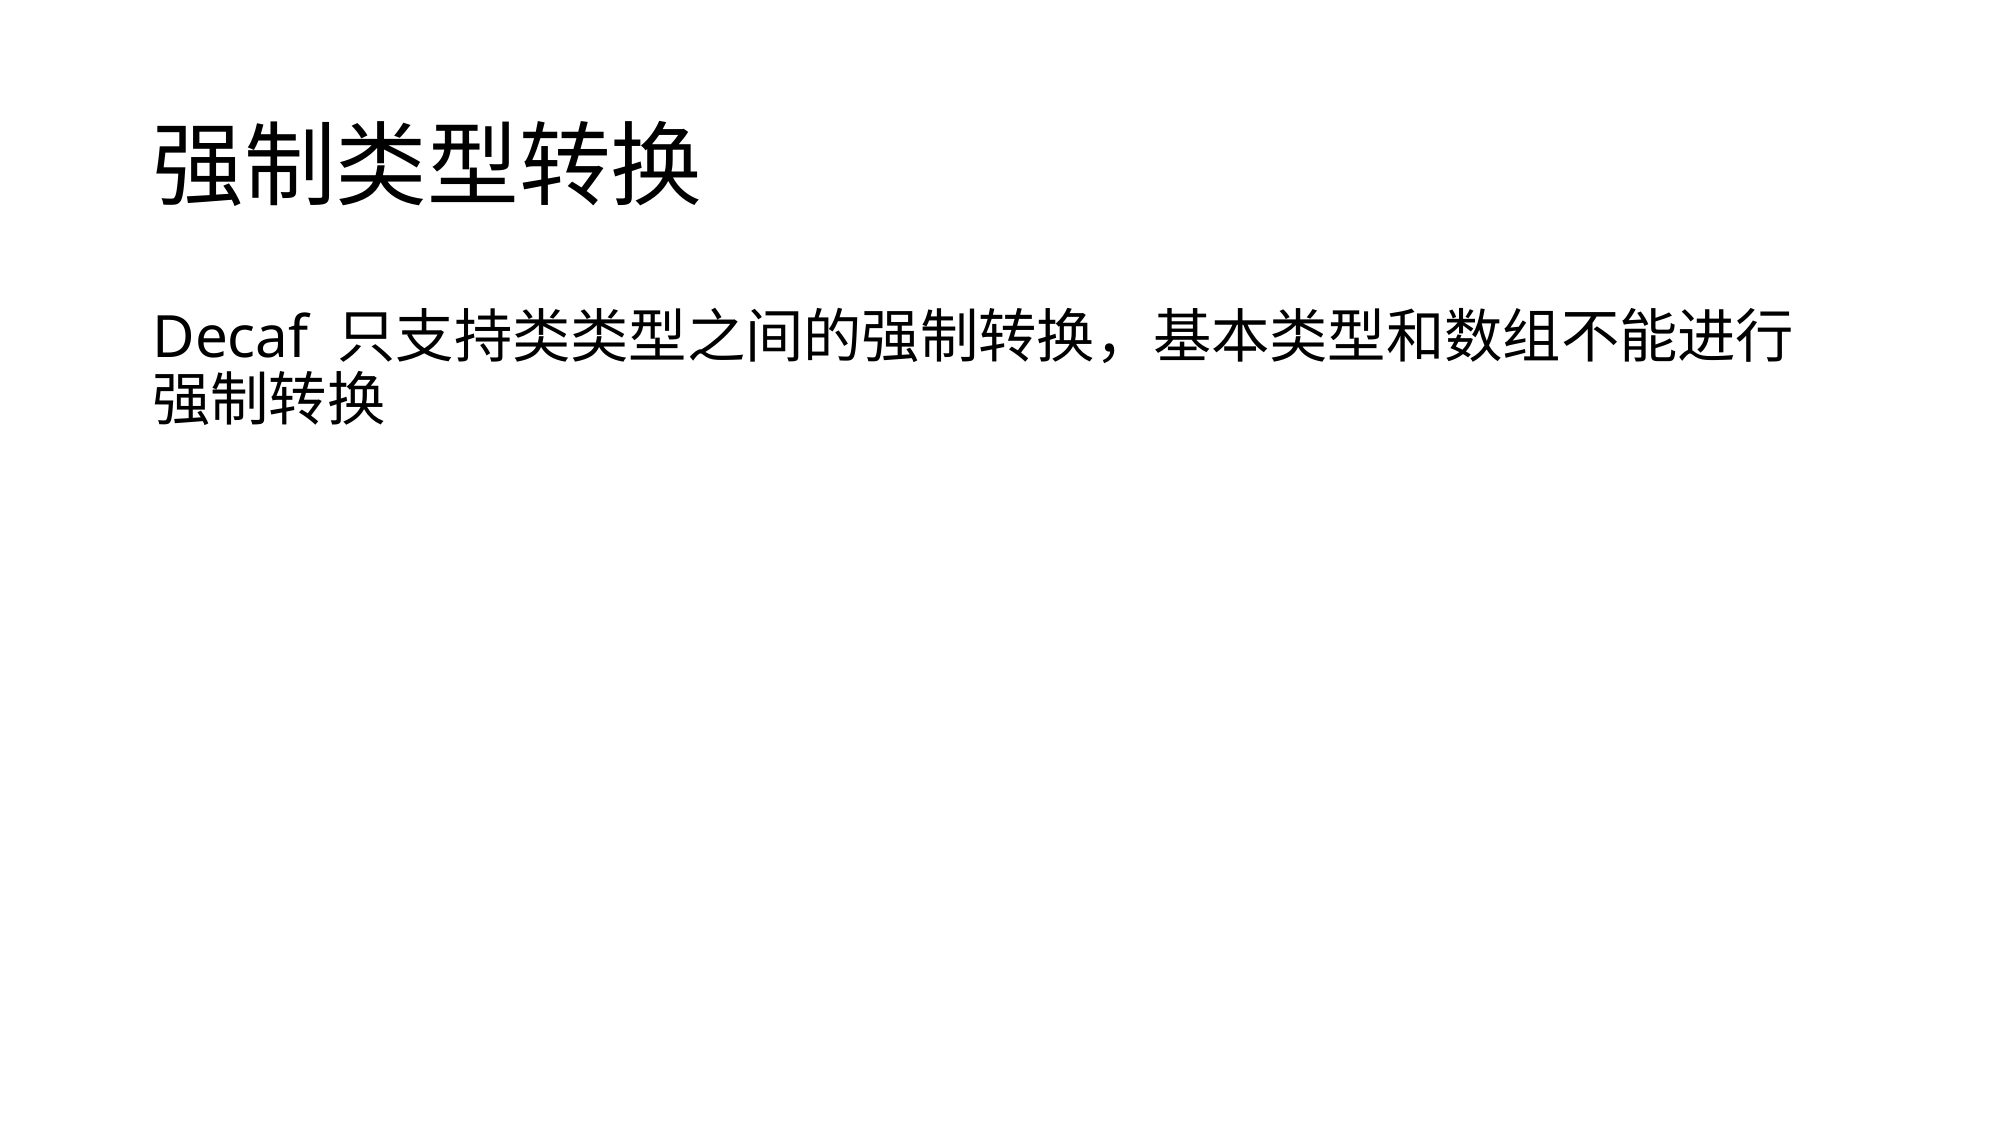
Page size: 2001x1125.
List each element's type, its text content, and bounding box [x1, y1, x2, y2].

list Decaf 只支持类类型之间的强制转换，基本类型和数组不能进行强制转换 [137, 299, 1863, 1014]
title 强制类型转换 [137, 59, 1863, 278]
